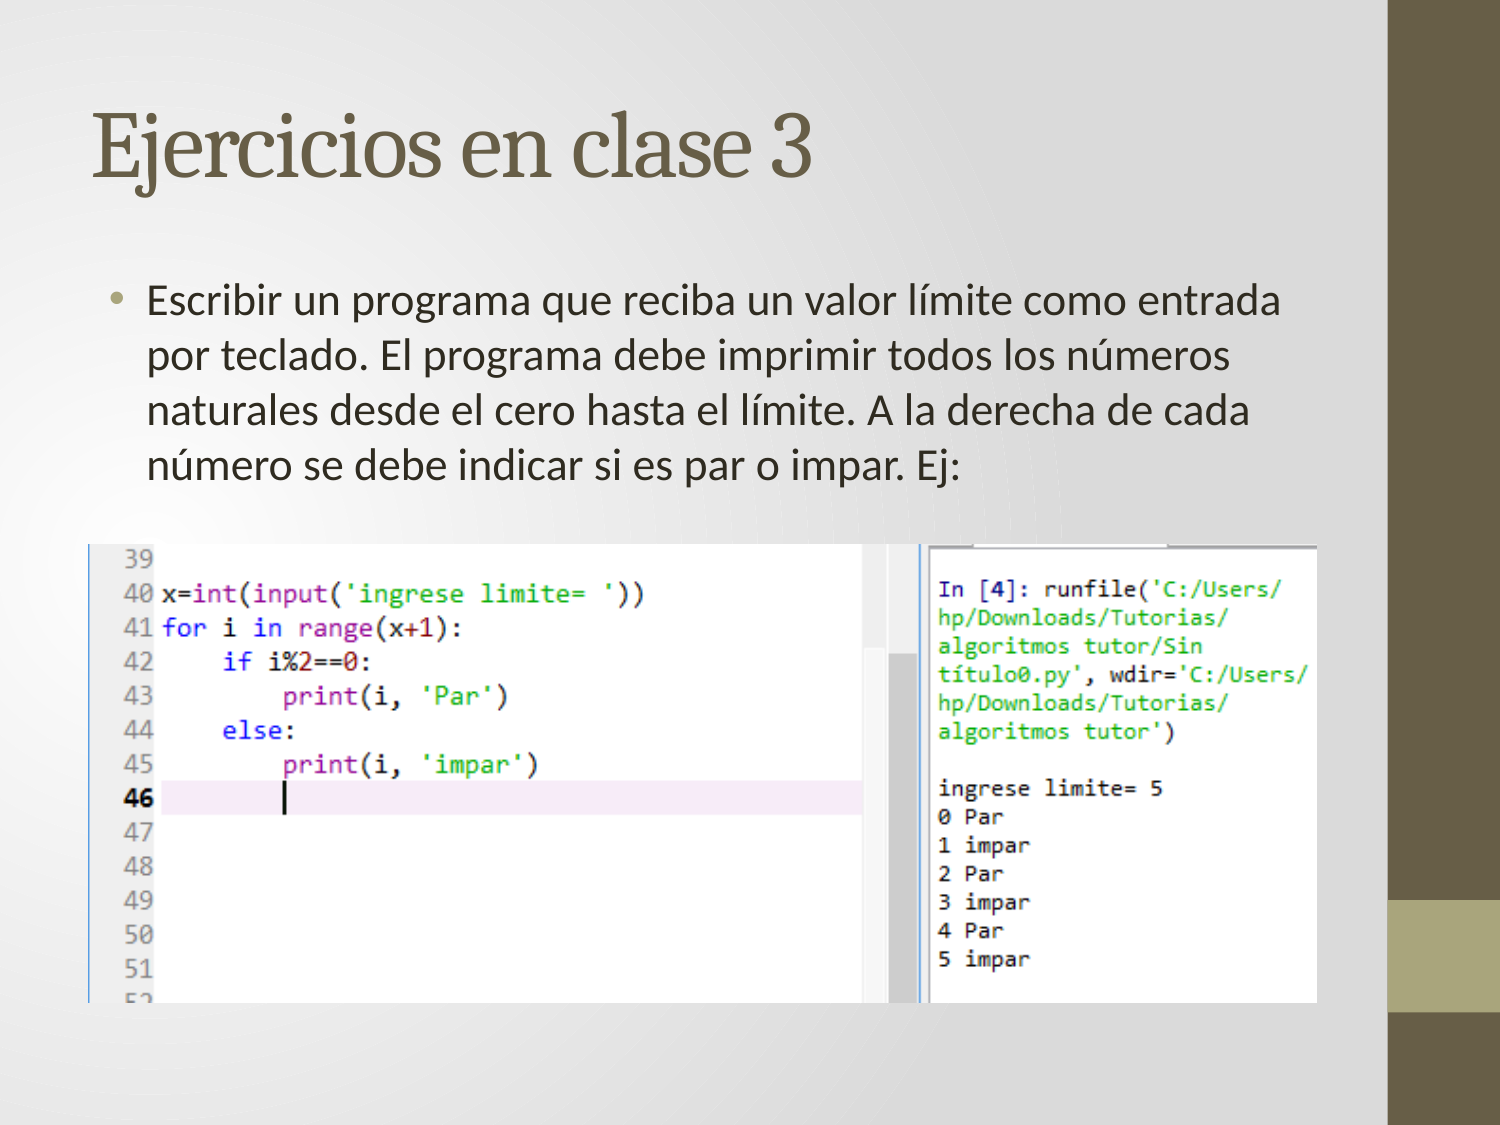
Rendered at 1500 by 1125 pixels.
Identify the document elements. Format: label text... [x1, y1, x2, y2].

picture [87, 544, 1318, 1004]
list Escribir un programa que reciba un valor límite como entrada por teclado. El programa debe imprimir todos los números naturales desde el cero hasta el límite. A la derecha de cada número se debe indicar si es par o impar. Ej: [75, 262, 1325, 1050]
title Ejercicios en clase 3 [75, 45, 1325, 233]
